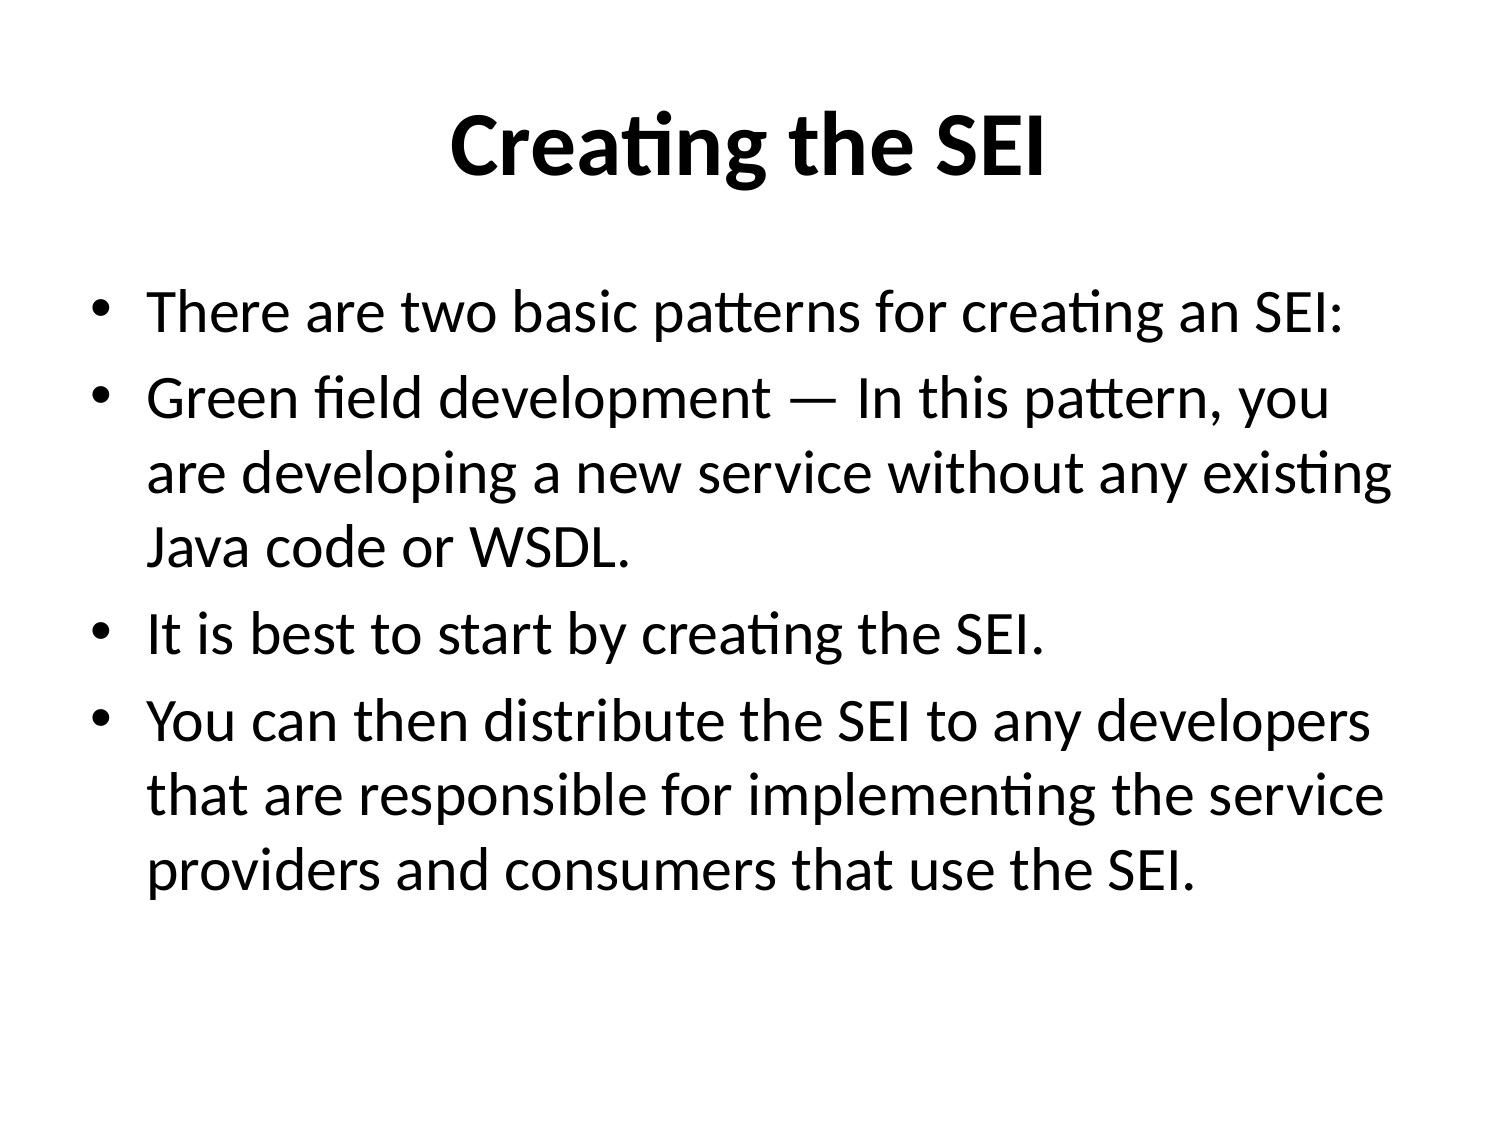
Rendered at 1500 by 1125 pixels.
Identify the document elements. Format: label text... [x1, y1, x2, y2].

title Creating the SEI [75, 45, 1425, 233]
list There are two basic patterns for creating an SEI: Green field development — In this pattern, you are developing a new service without any existing Java code or WSDL. It is best to start by creating the SEI. You can then distribute the SEI to any developers that are responsible for implementing the service providers and consumers that use the SEI. [75, 262, 1425, 1005]
